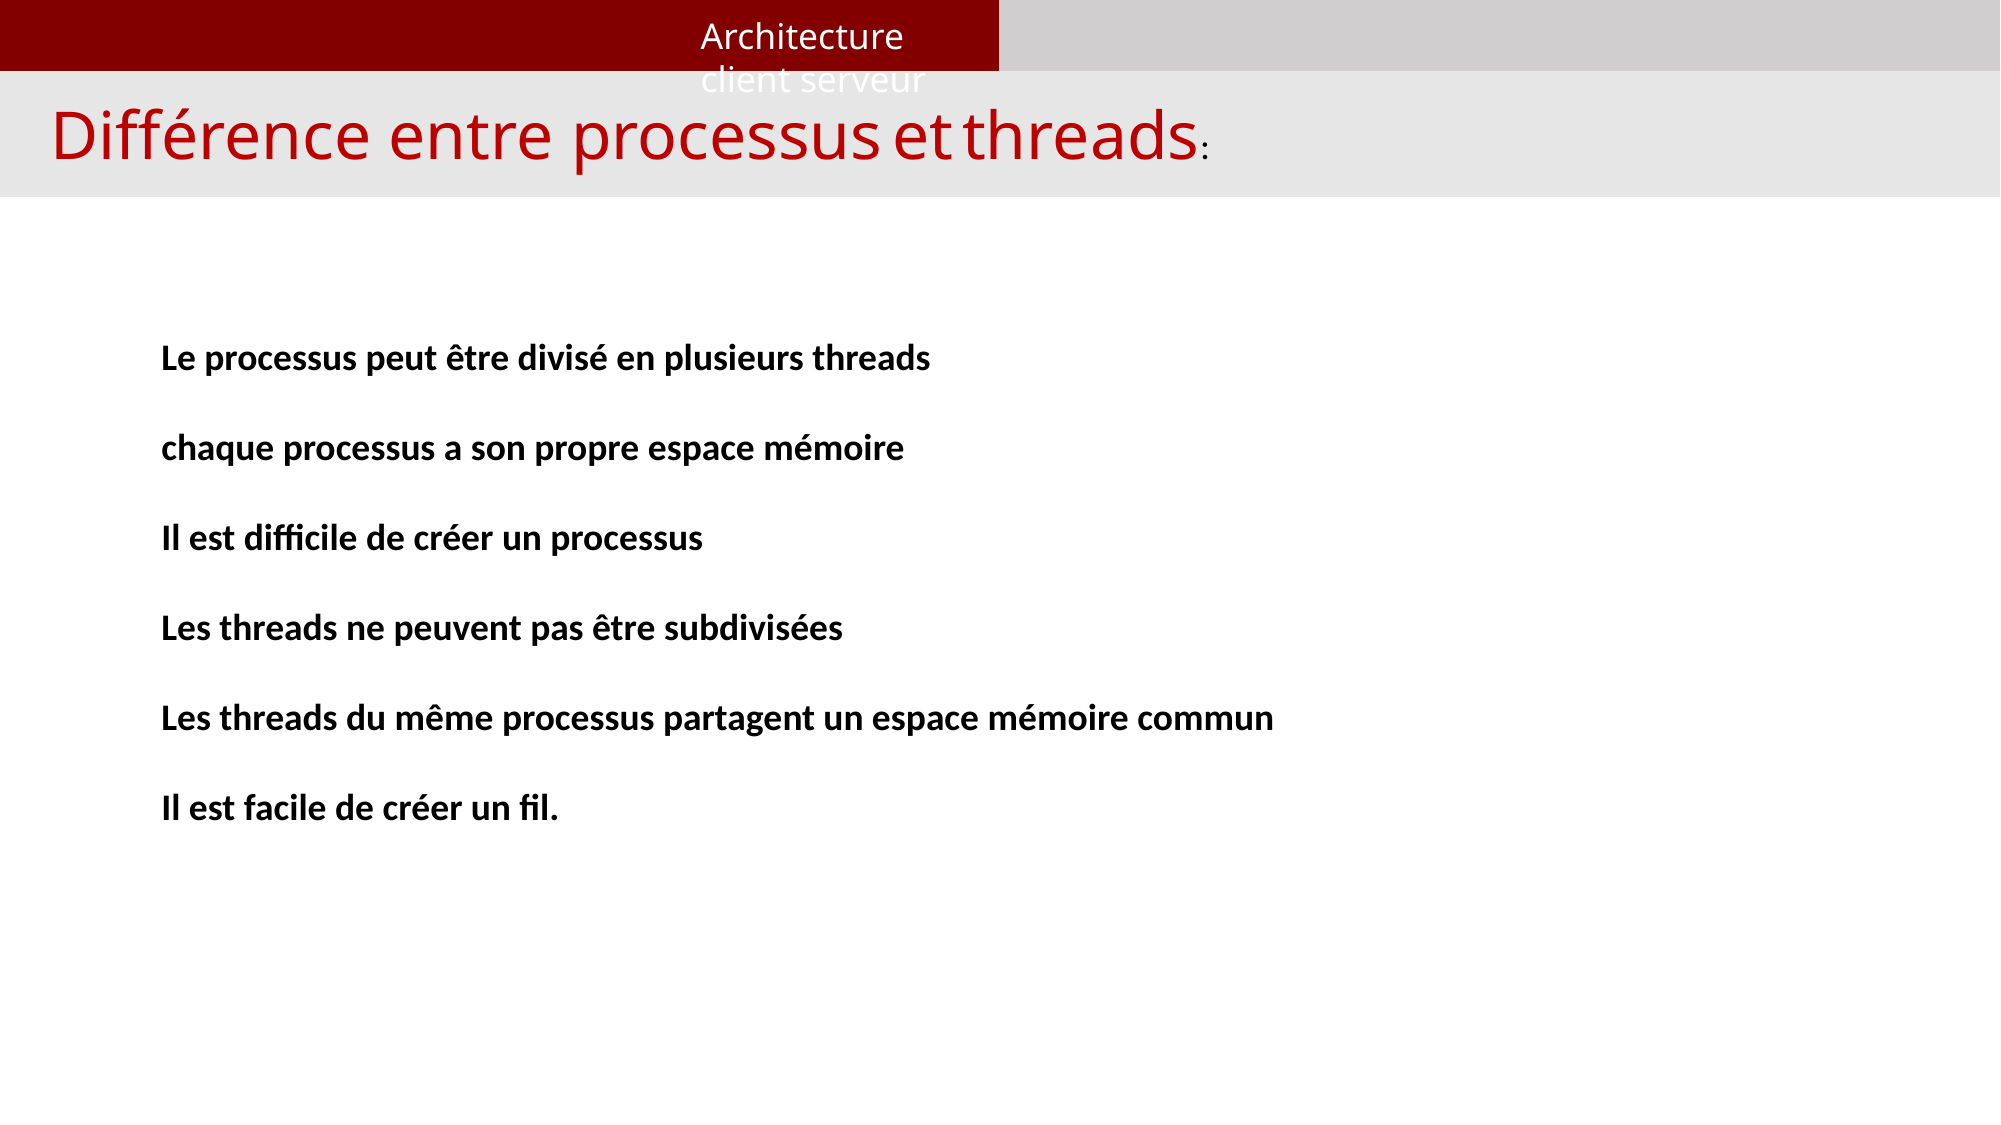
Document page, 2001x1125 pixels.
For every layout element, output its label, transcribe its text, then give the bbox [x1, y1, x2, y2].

text_box Différence entre processus et threads: [35, 86, 1549, 181]
text_box [0, 0, 999, 71]
text_box [999, 0, 2000, 71]
text_box [0, 71, 2000, 196]
text_box Le processus peut être divisé en plusieurs threads chaque processus a son propre espace mémoire Il est difficile de créer un processus Les threads ne peuvent pas être subdivisées Les threads du même processus partagent un espace mémoire commun Il est facile de créer un fil. [99, 325, 1392, 1061]
text_box Architecture client serveur [685, 6, 1000, 107]
